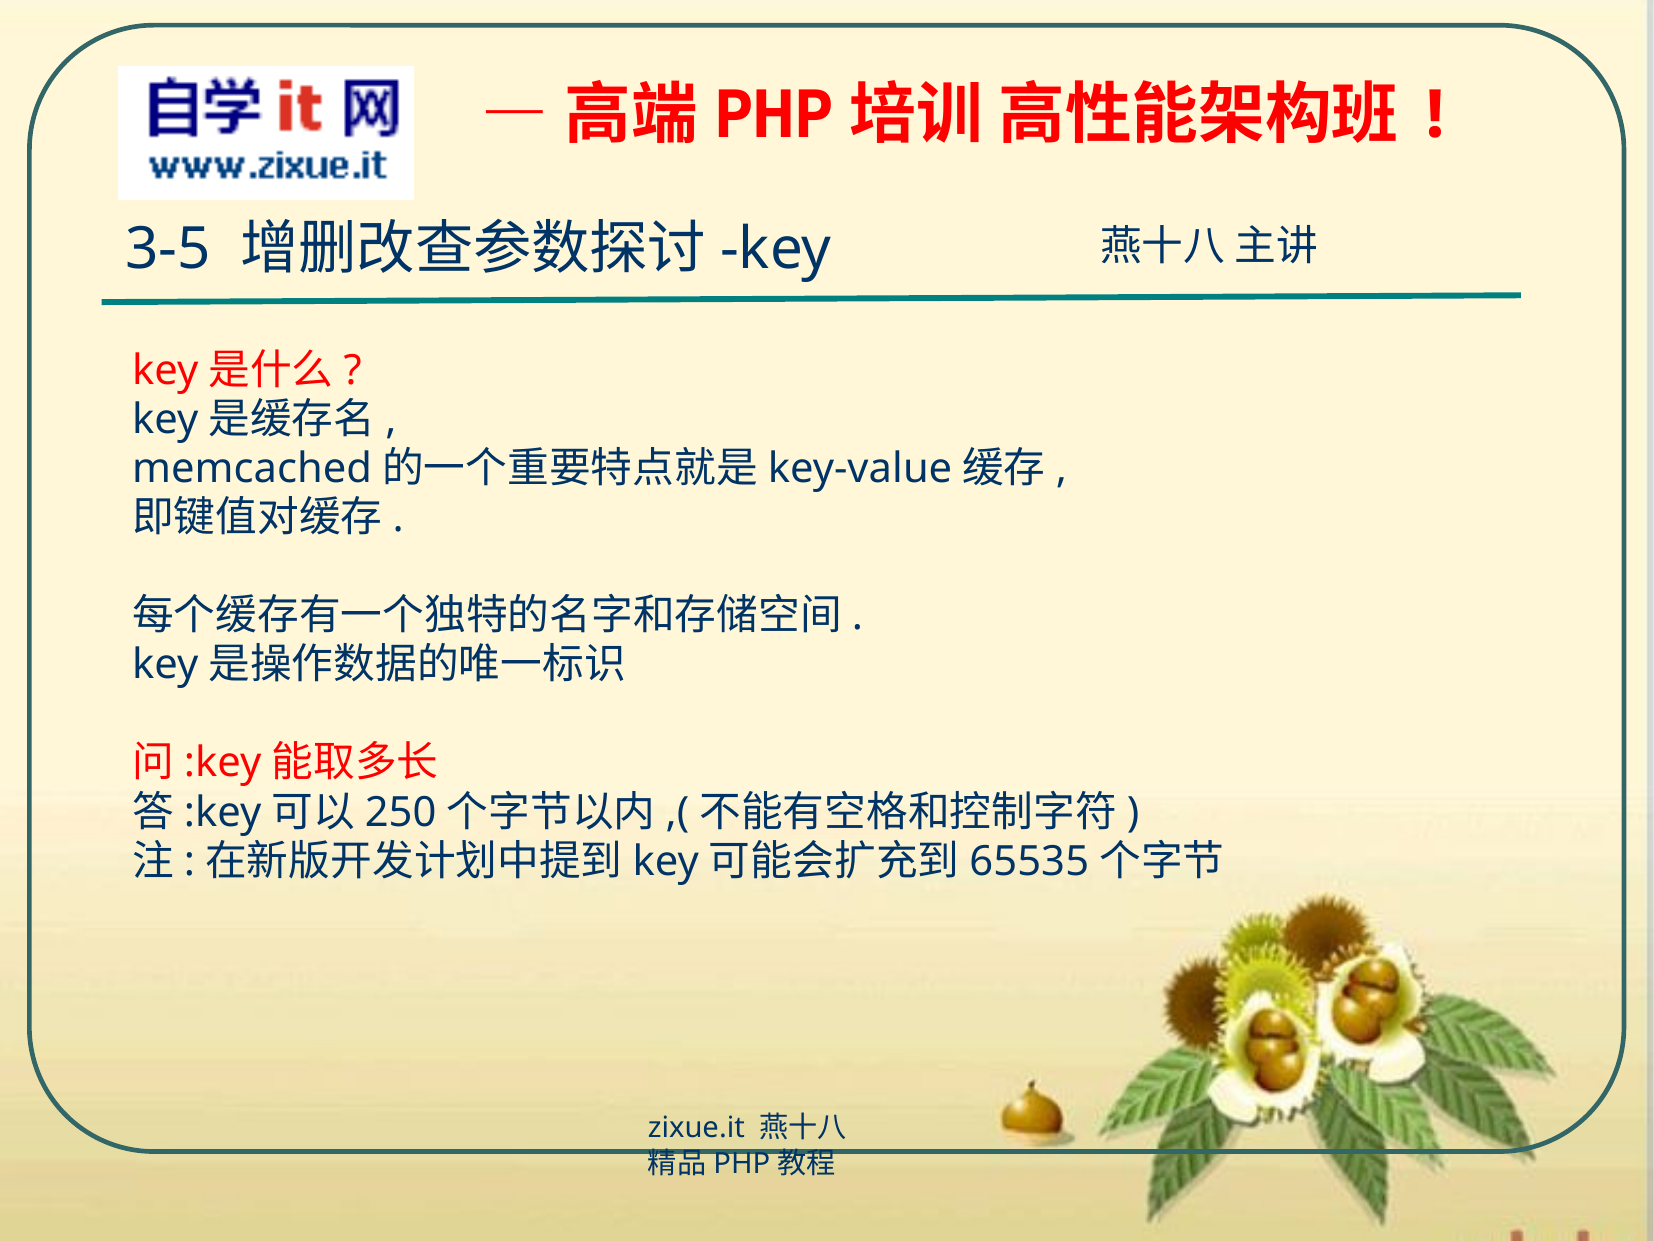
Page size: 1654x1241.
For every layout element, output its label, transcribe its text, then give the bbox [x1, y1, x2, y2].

footer zixue.it 燕十八 精品PHP教程 [647, 1106, 1172, 1195]
text_box 3-5 增删改查参数探讨-key [110, 206, 1241, 291]
picture [0, 0, 1654, 1241]
text_box key是什么? key是缓存名, memcached的一个重要特点就是key-value缓存, 即键值对缓存. 每个缓存有一个独特的名字和存储空间. key是操作数据的唯一标识 问:key能取多长 答:key可以250个字节以内,(不能有空格和控制字符) 注:在新版开发计划中提到key可能会扩充到65535个字节 [117, 338, 1263, 893]
